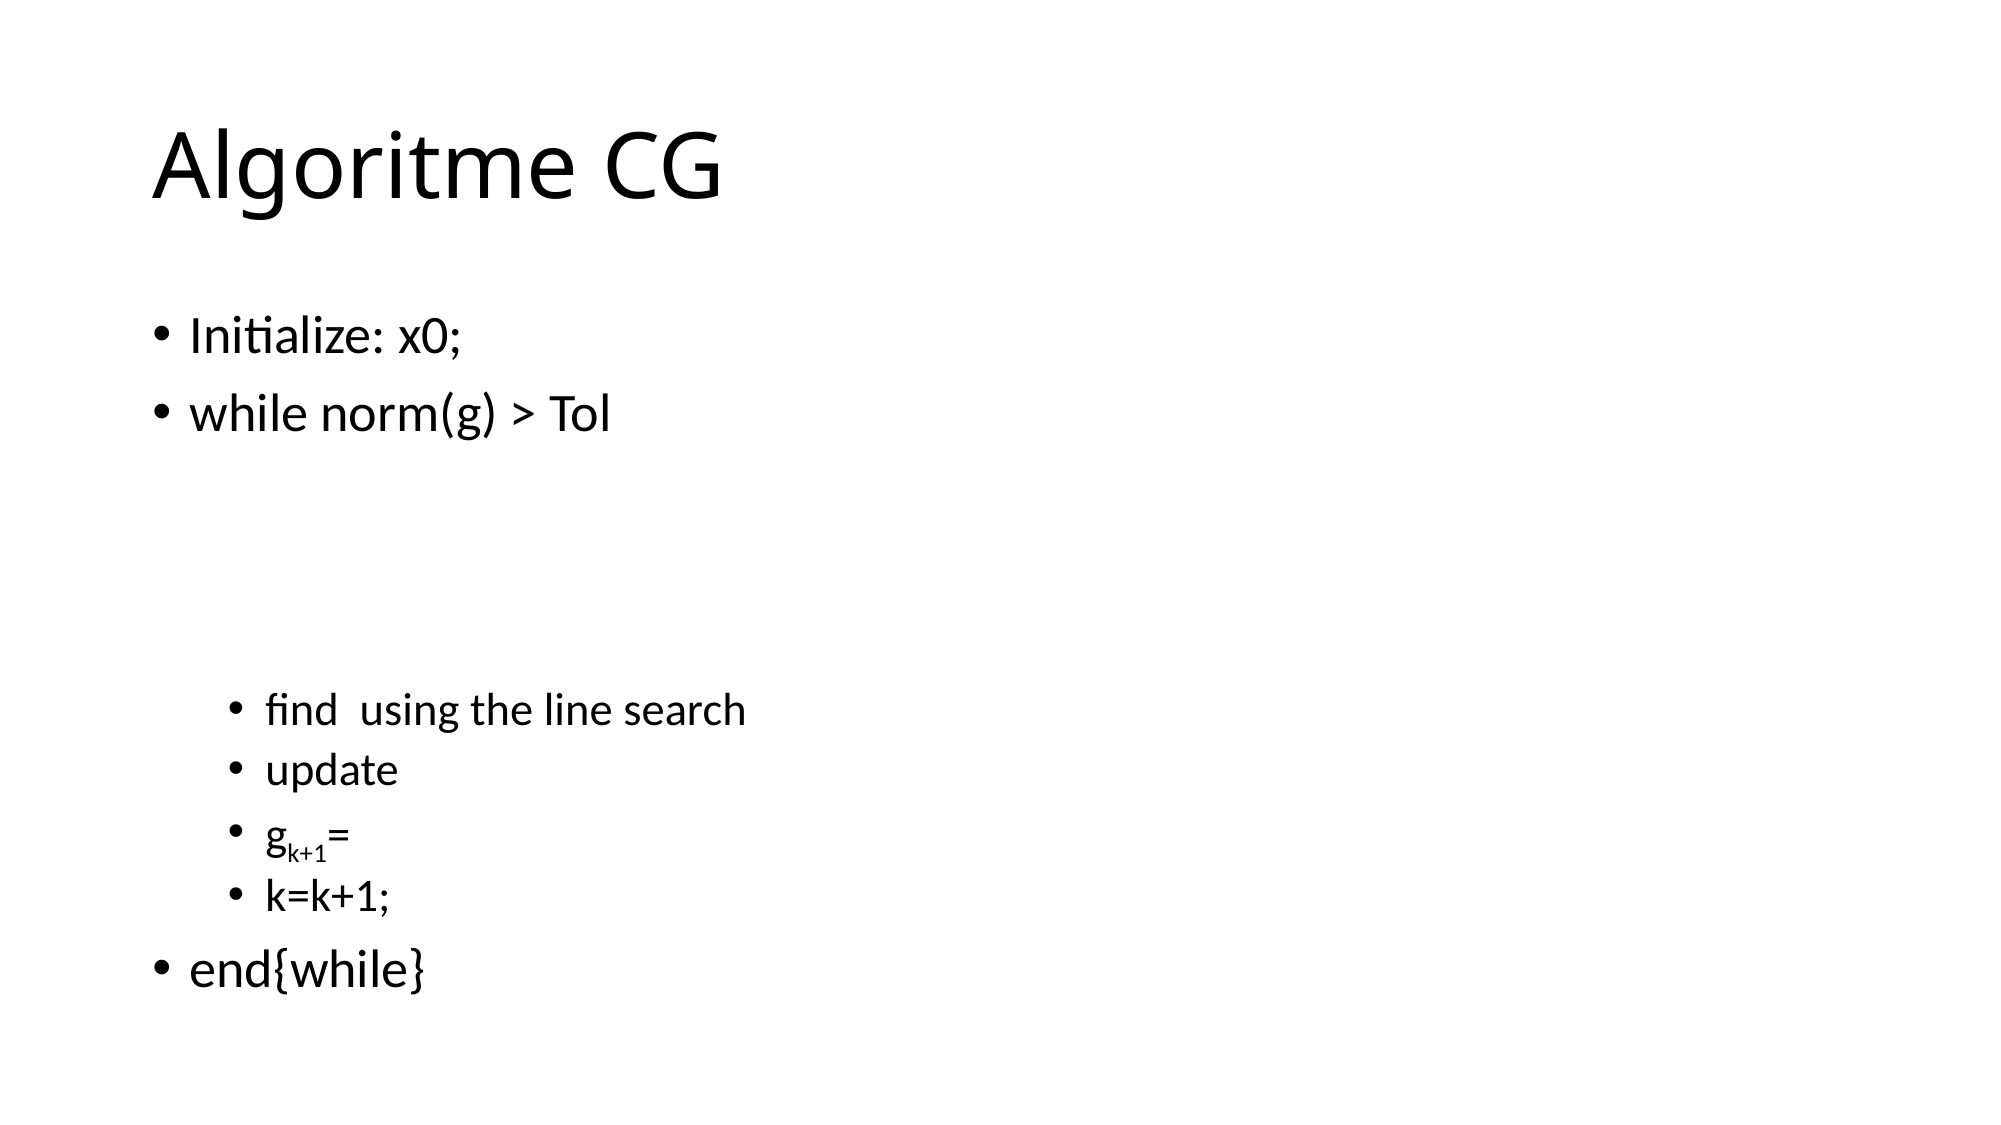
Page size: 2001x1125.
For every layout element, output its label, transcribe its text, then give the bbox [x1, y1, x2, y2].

title Algoritme CG [137, 59, 1863, 278]
